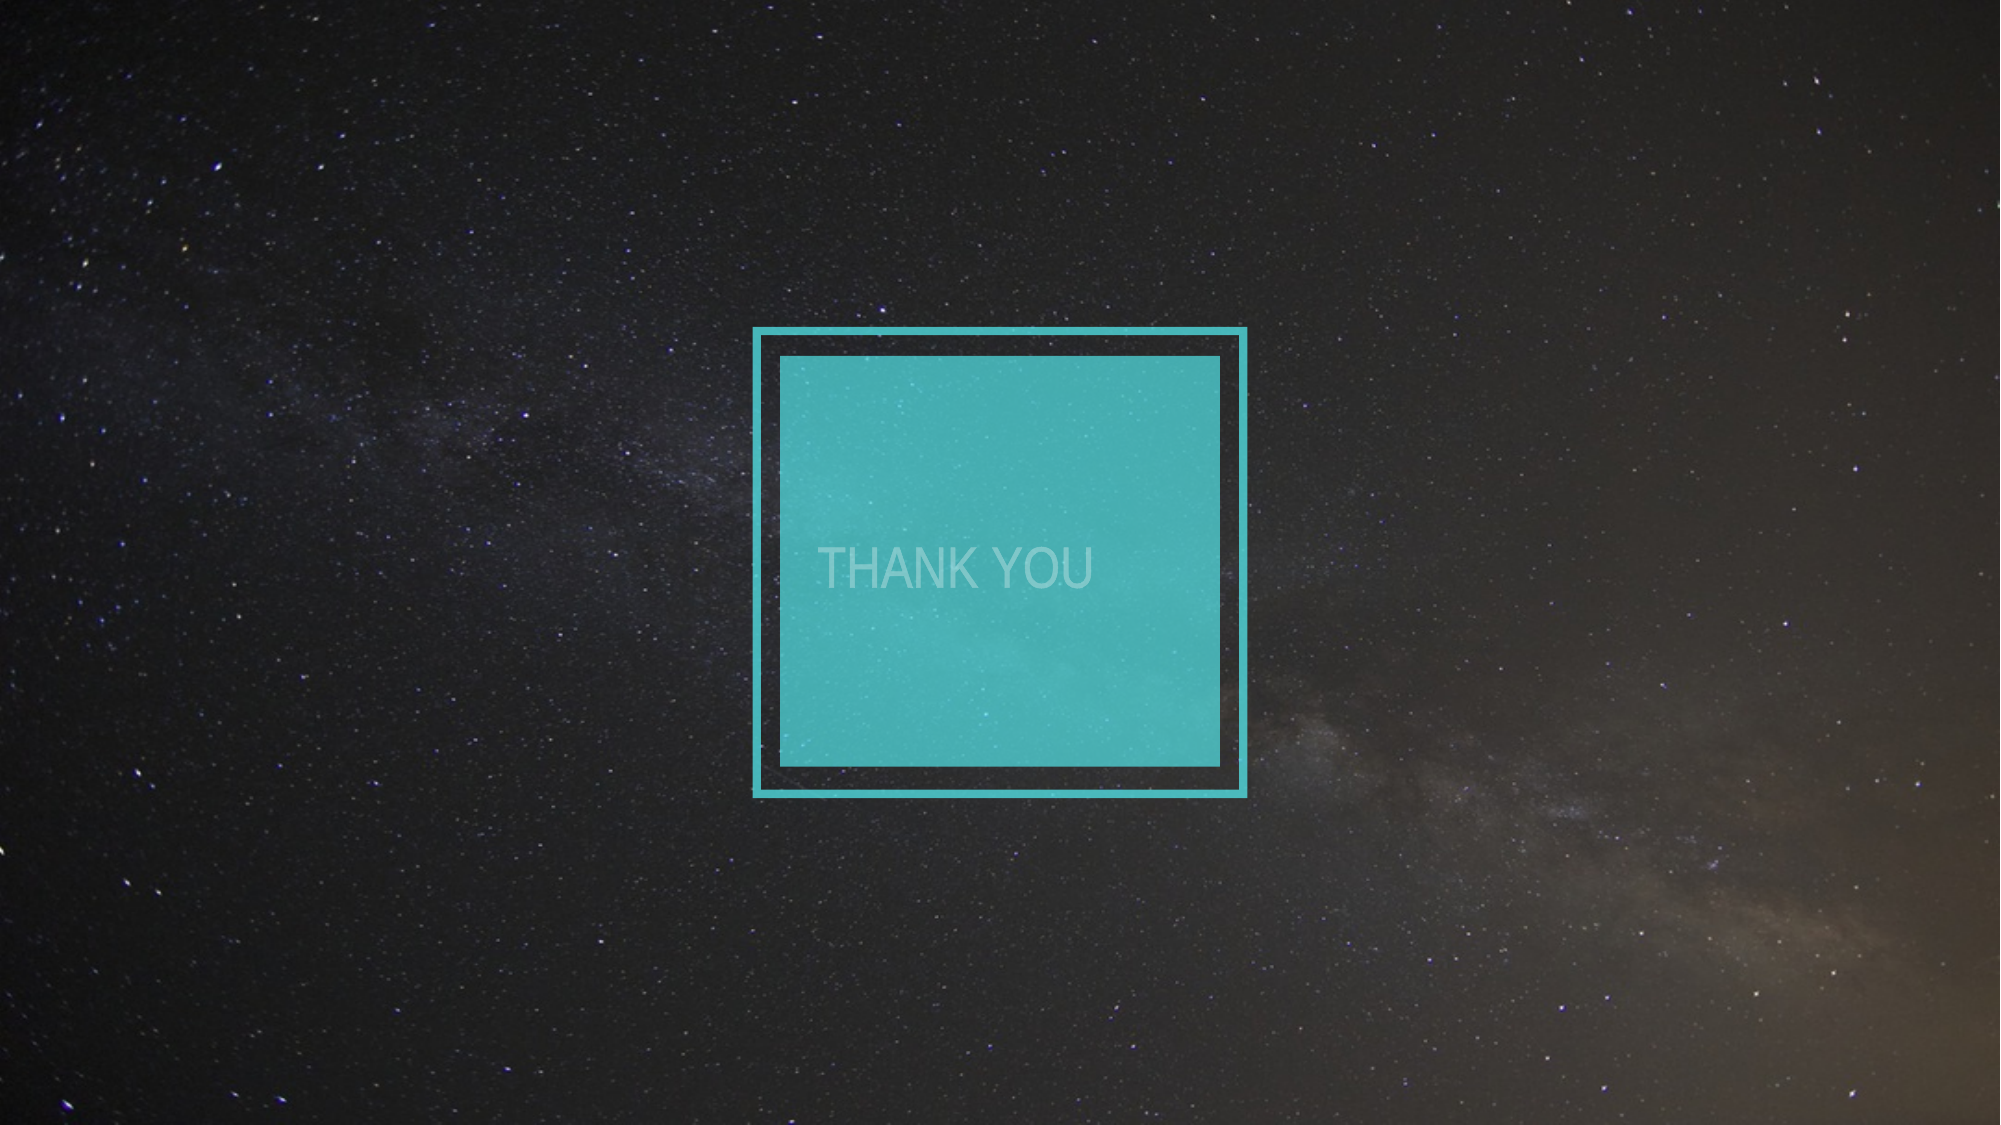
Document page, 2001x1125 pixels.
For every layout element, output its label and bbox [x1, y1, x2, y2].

text_box [735, 330, 1259, 794]
picture [0, 0, 2000, 1125]
